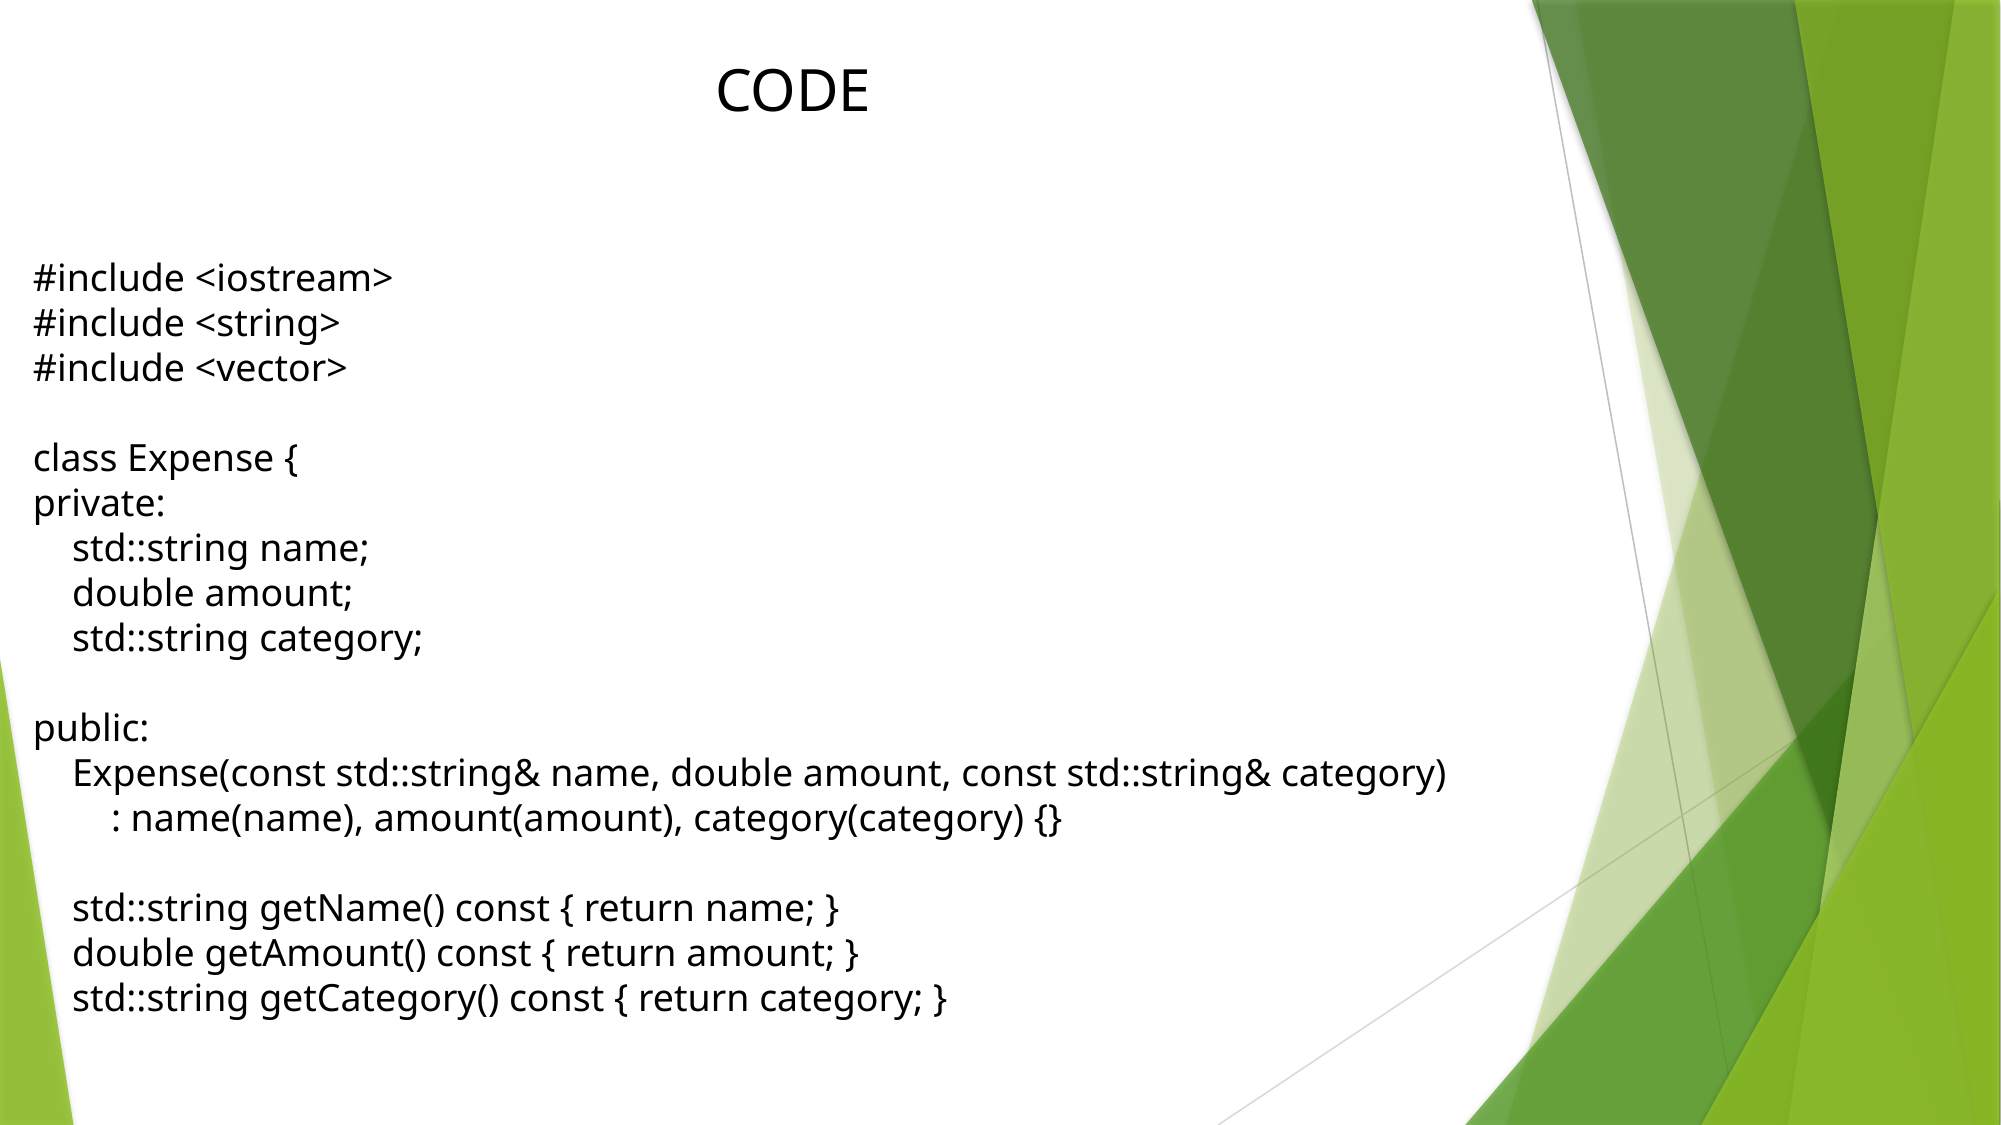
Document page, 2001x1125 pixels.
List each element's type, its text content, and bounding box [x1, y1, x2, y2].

text_box CODE [700, 45, 1120, 131]
text_box #include <iostream> #include <string> #include <vector> class Expense { private: std::string name; double amount; std::string category; public: Expense(const std::string& name, double amount, const std::string& category) : name(name), amount(amount), category(category) {} std::string getName() const { return name; } double getAmount() const { return amount; } std::string getCategory() const { return category; } [18, 246, 1953, 1117]
